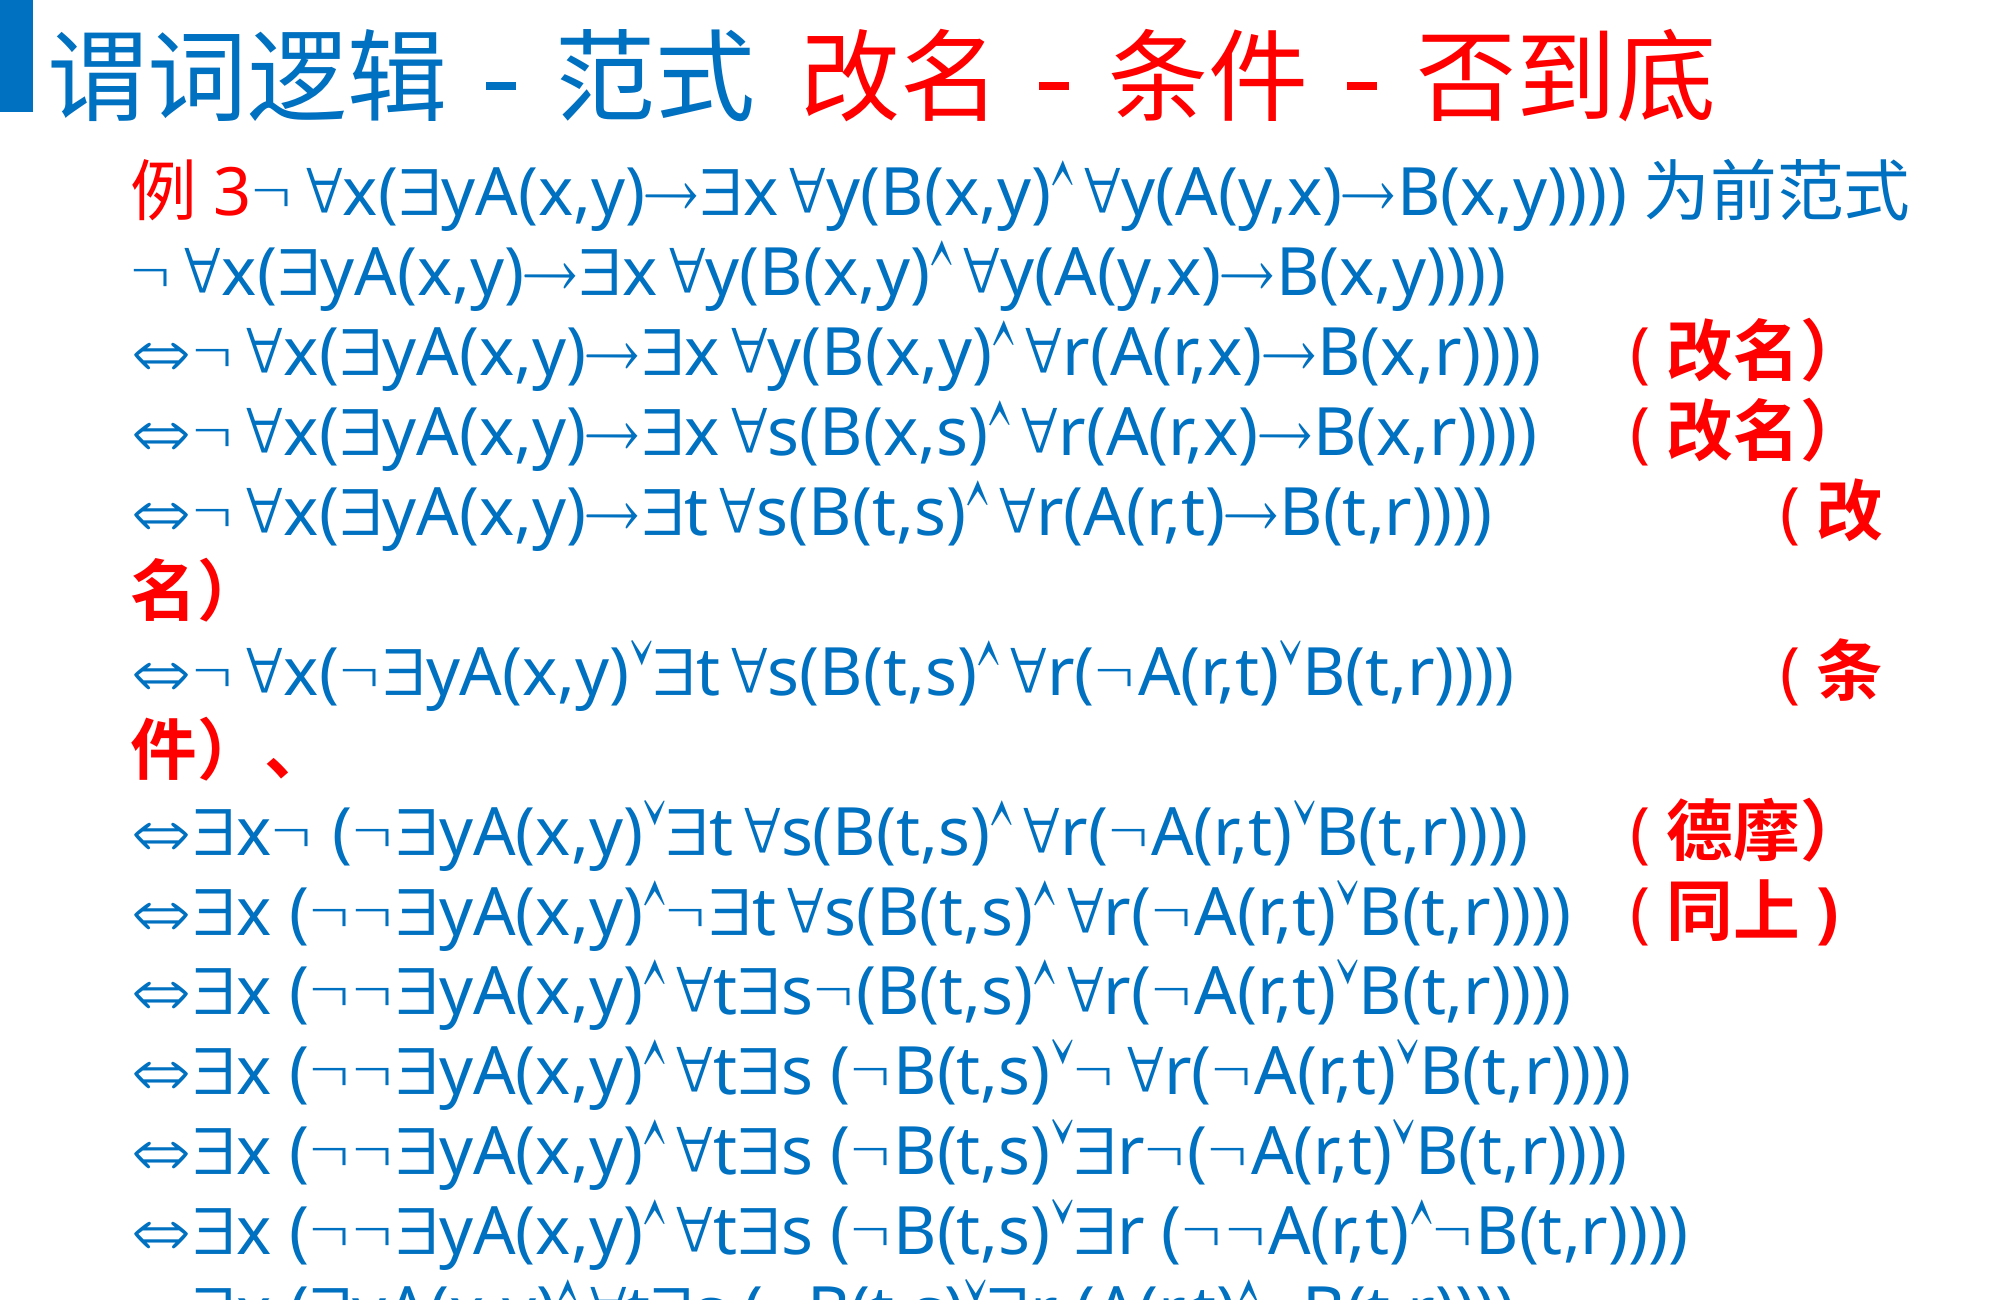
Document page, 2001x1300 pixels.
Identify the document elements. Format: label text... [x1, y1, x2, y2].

text_box 例3x(yA(x,y)xy(B(x,y)y(A(y,x)B(x,y))))为前范式 x(yA(x,y)xy(B(x,y)y(A(y,x)B(x,y)))) x(yA(x,y)xy(B(x,y)r(A(r,x)B(x,r)))) (改名） x(yA(x,y)xs(B(x,s)r(A(r,x)B(x,r)))) (改名） x(yA(x,y)ts(B(t,s)r(A(r,t)B(t,r)))) (改名） x(yA(x,y)ts(B(t,s)r(A(r,t)B(t,r)))) (条件）、 x (yA(x,y)ts(B(t,s)r(A(r,t)B(t,r)))) (德摩） x (yA(x,y)ts(B(t,s)r(A(r,t)B(t,r)))) (同上) x (yA(x,y)ts(B(t,s)r(A(r,t)B(t,r)))) x (yA(x,y)ts (B(t,s)r(A(r,t)B(t,r)))) x (yA(x,y)ts (B(t,s)r(A(r,t)B(t,r)))) x (yA(x,y)ts (B(t,s)r (A(r,t)B(t,r)))) x (yA(x,y)ts (B(t,s)r (A(r,t)B(t,r)))) xytsr(A(x,y) (B(t,s) (A(r,t)B(t,r)))) [116, 141, 1975, 1300]
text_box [0, 0, 1915, 143]
